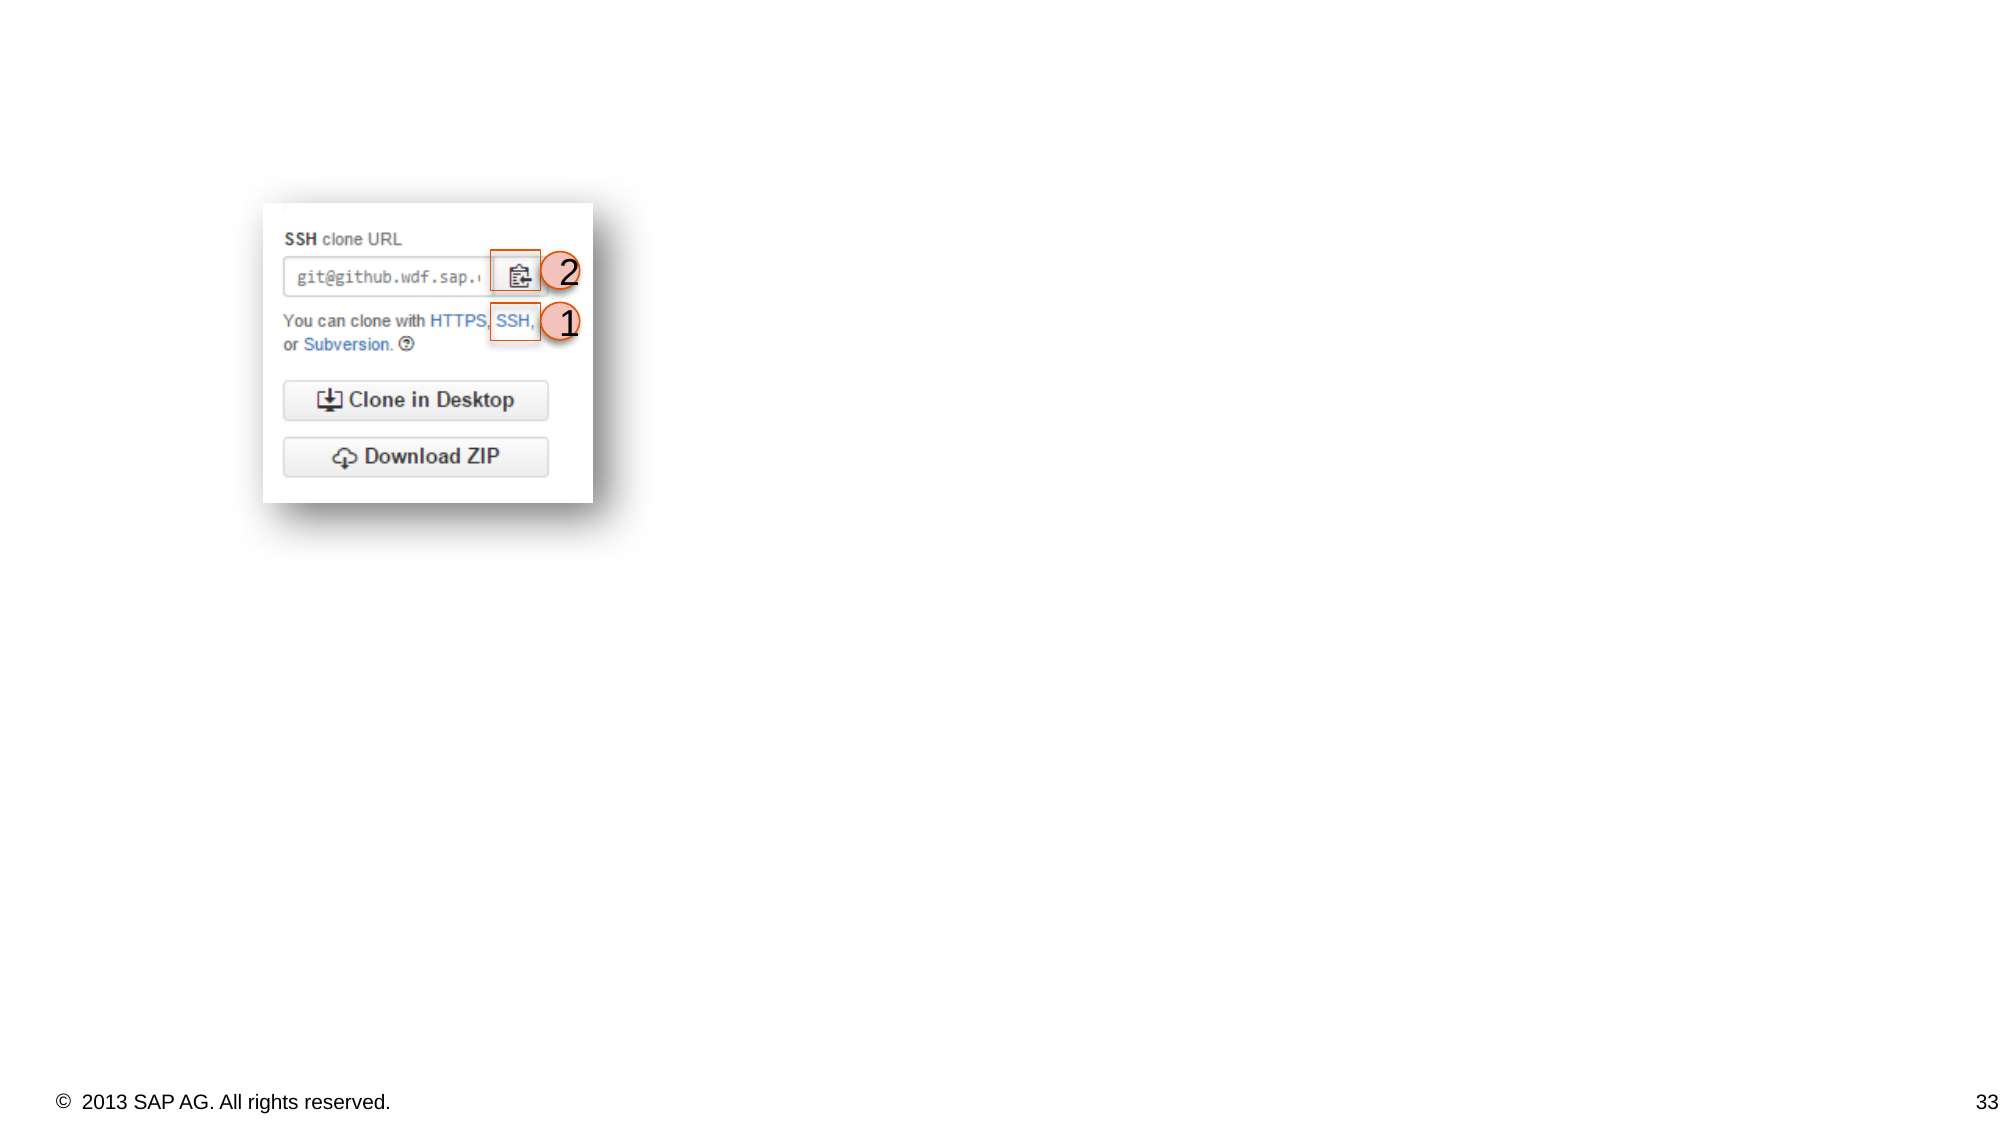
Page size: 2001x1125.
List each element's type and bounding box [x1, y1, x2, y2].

text_box [262, 203, 594, 503]
